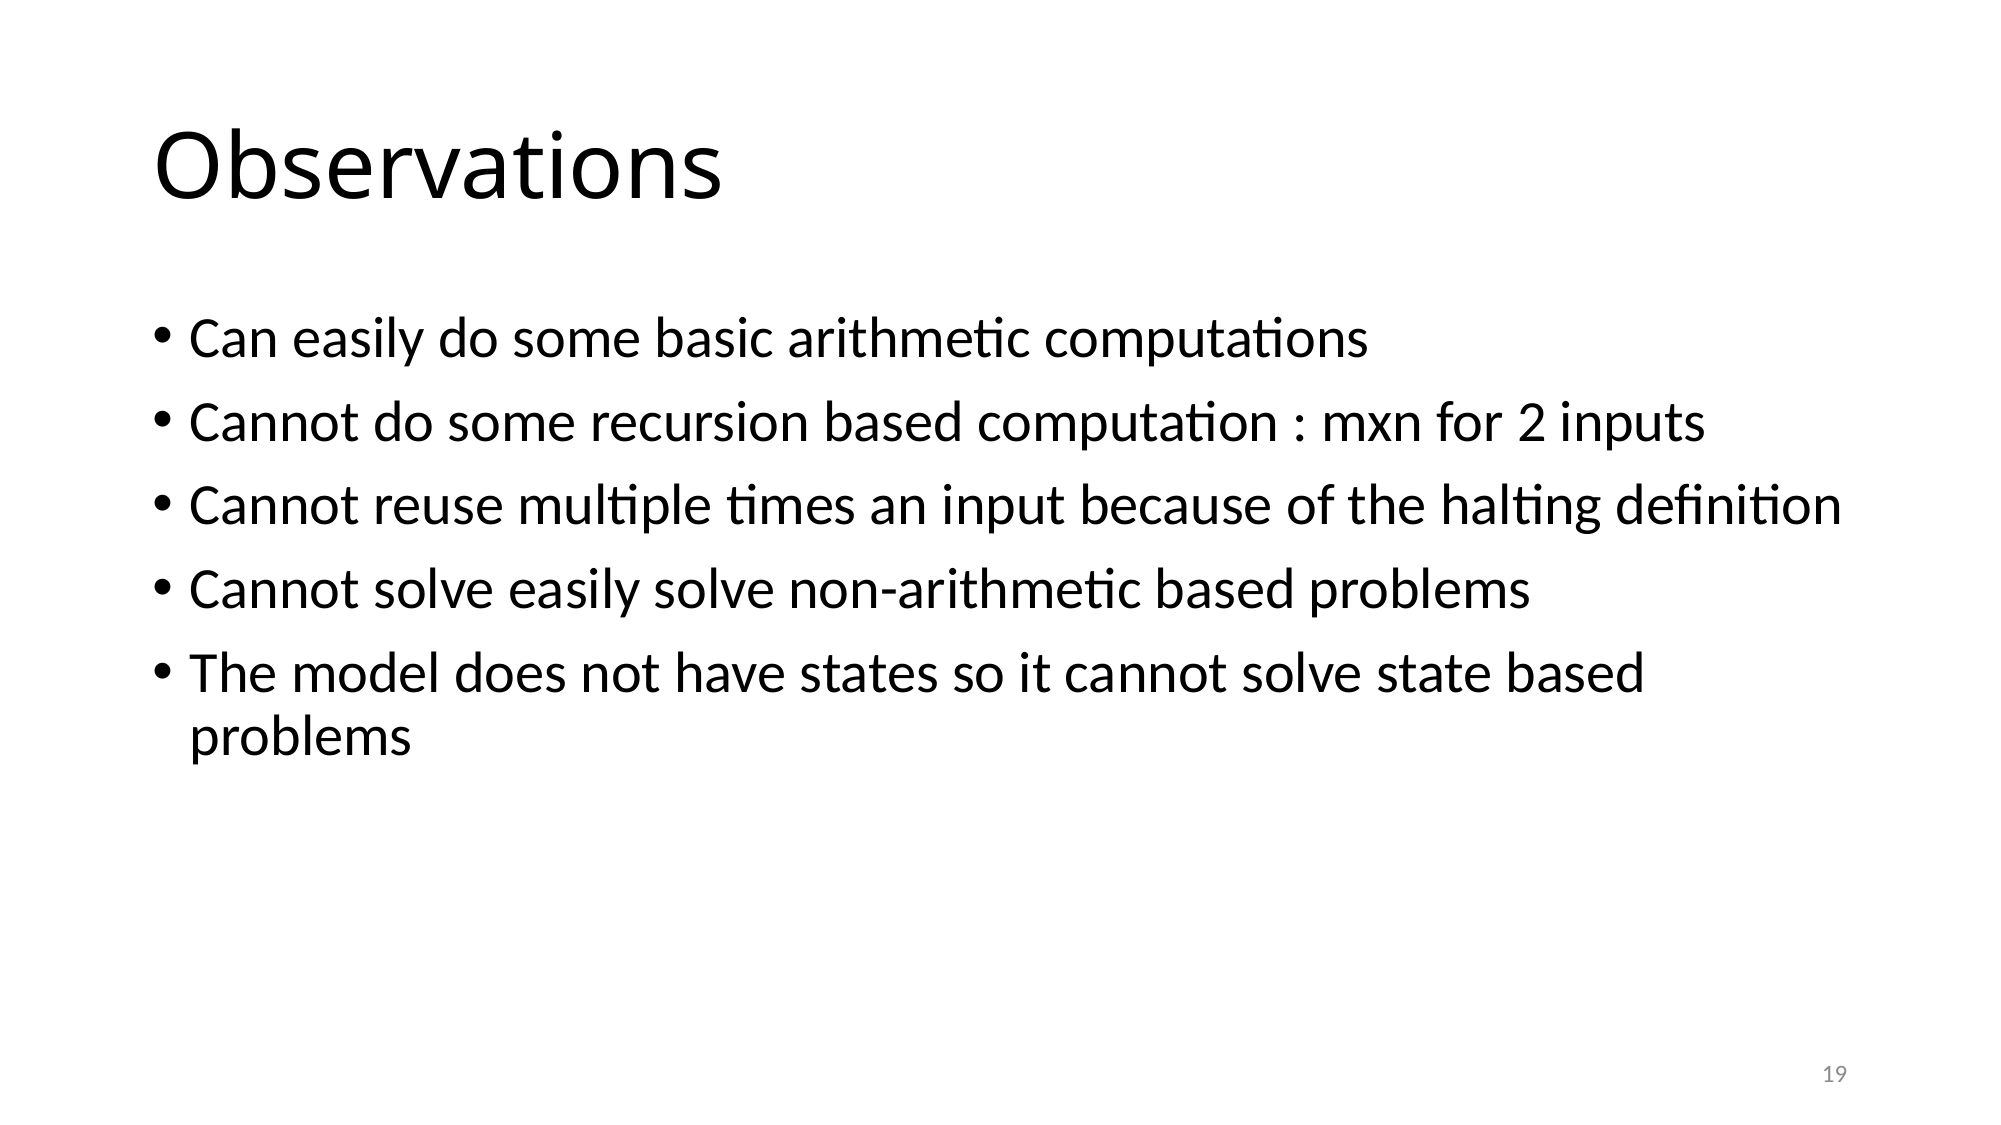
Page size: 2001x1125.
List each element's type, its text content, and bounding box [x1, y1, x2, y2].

slide_number 19 [1412, 1042, 1863, 1103]
title Observations [137, 59, 1863, 278]
list Can easily do some basic arithmetic computations Cannot do some recursion based computation : mxn for 2 inputs Cannot reuse multiple times an input because of the halting definition Cannot solve easily solve non-arithmetic based problems The model does not have states so it cannot solve state based problems [137, 299, 1863, 1014]
